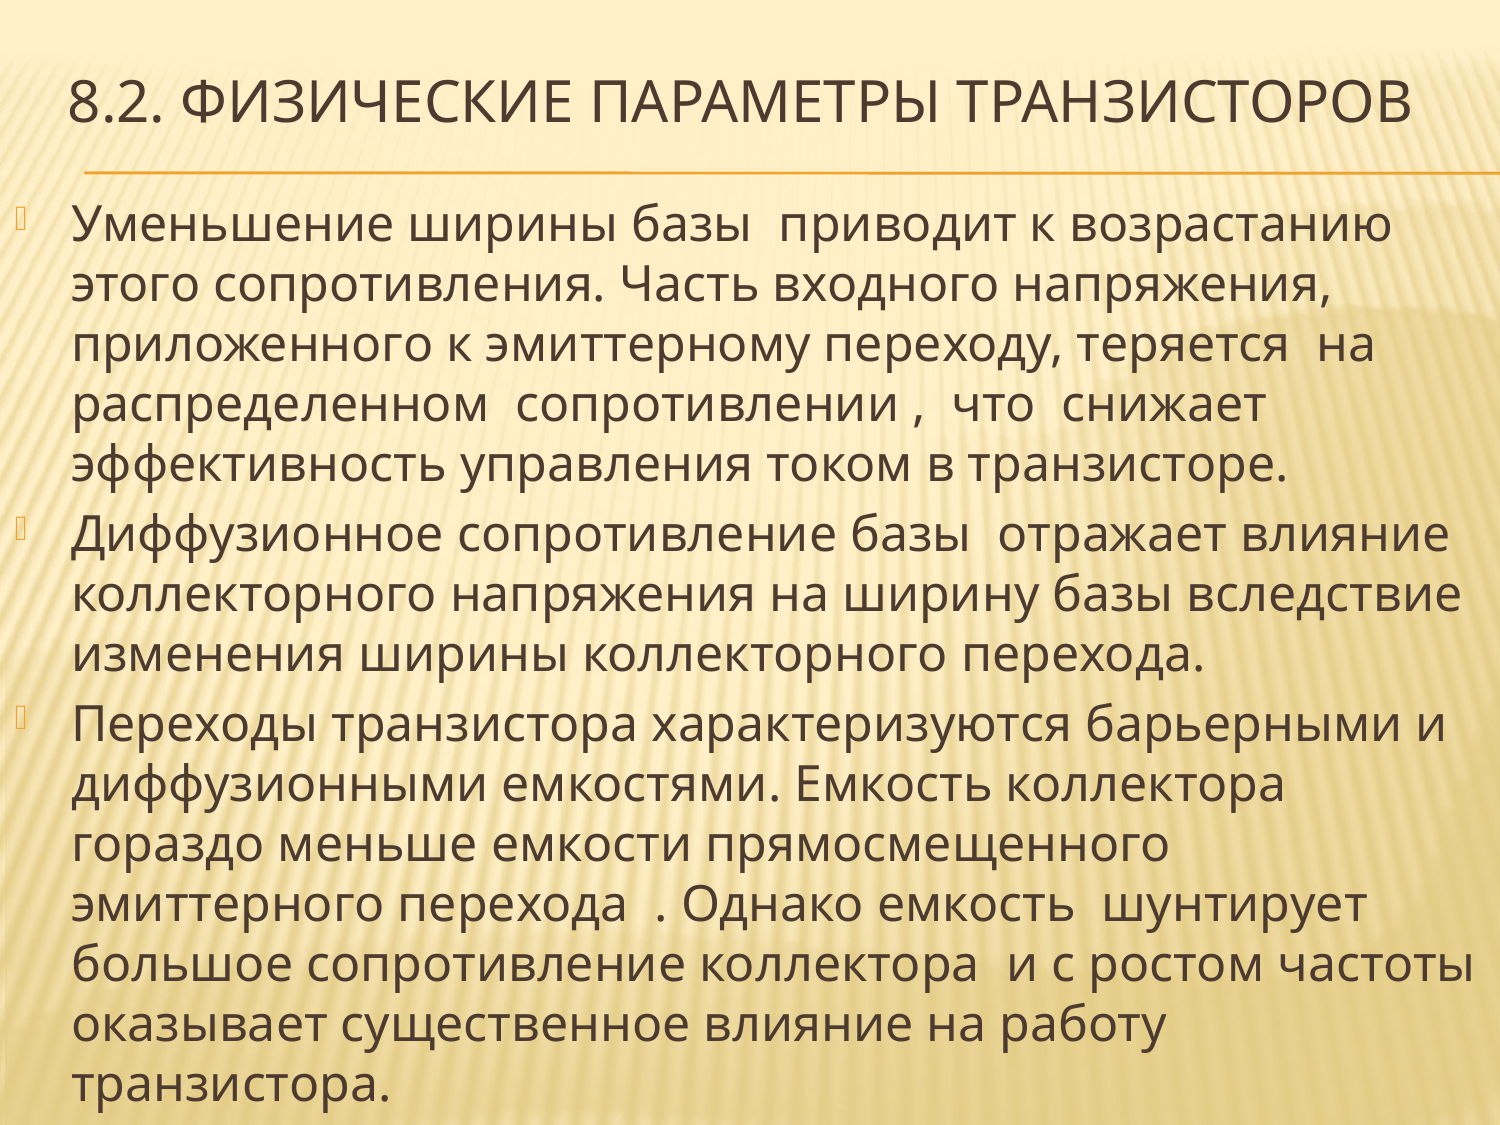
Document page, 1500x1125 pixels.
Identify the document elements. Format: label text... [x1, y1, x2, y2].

title 8.2. физические параметры транзисторов [53, 30, 1479, 169]
